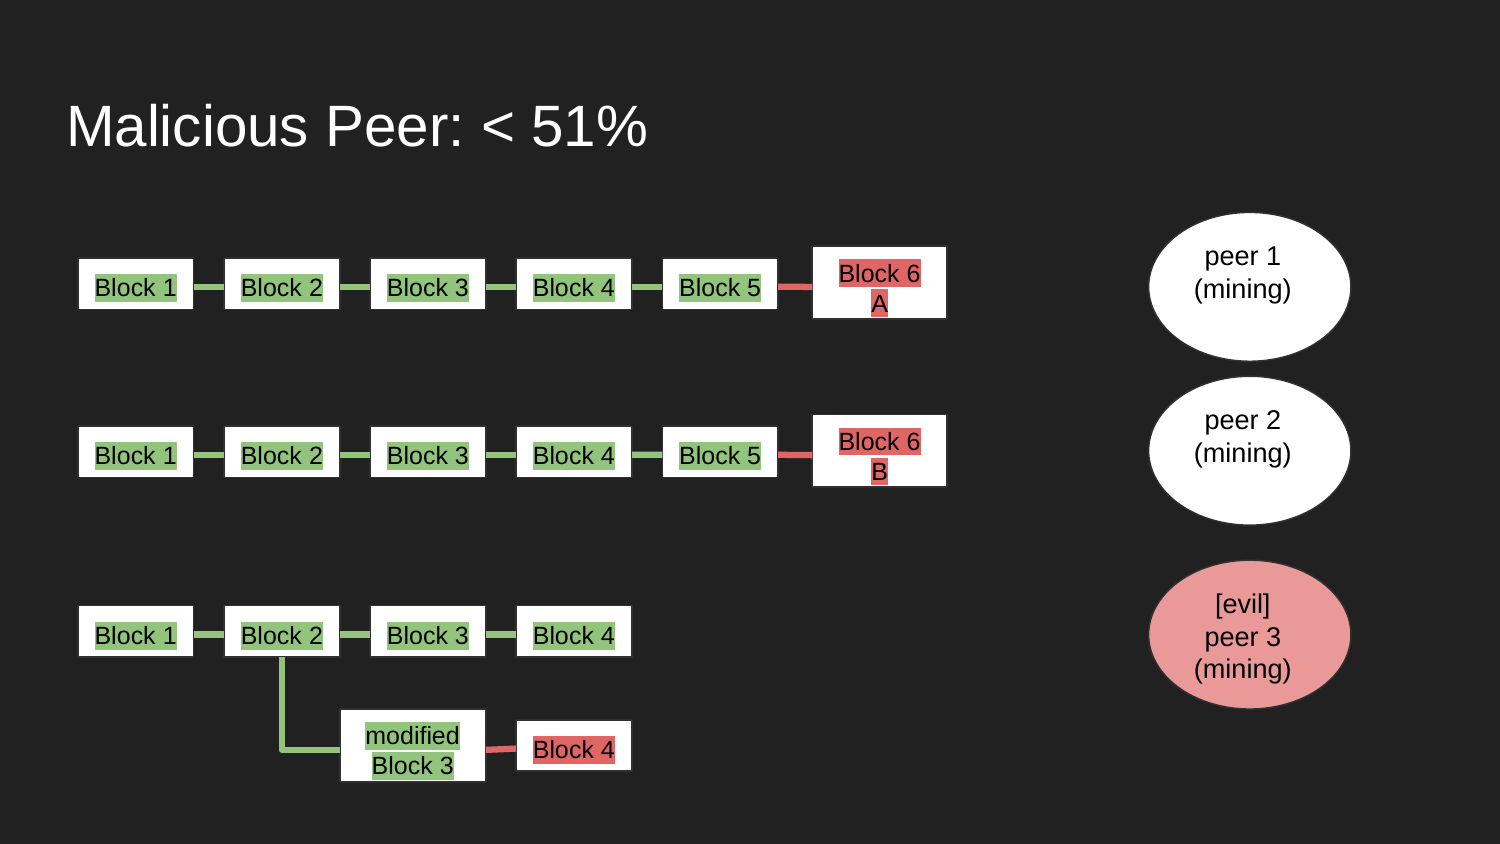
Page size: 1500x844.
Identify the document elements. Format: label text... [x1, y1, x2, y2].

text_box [369, 605, 487, 658]
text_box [223, 605, 341, 658]
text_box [811, 414, 948, 488]
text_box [369, 425, 487, 478]
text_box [515, 605, 633, 658]
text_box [662, 425, 779, 478]
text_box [1148, 212, 1352, 362]
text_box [1148, 375, 1352, 526]
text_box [281, 656, 341, 751]
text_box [1148, 559, 1352, 710]
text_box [811, 245, 948, 320]
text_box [369, 257, 487, 310]
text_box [223, 257, 341, 310]
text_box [339, 708, 487, 783]
title Malicious Peer: < 51% [51, 72, 1449, 167]
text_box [223, 425, 341, 478]
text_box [77, 605, 194, 658]
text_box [515, 719, 633, 772]
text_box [77, 257, 194, 310]
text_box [515, 257, 633, 310]
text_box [515, 425, 633, 478]
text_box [77, 425, 194, 478]
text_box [662, 257, 779, 310]
